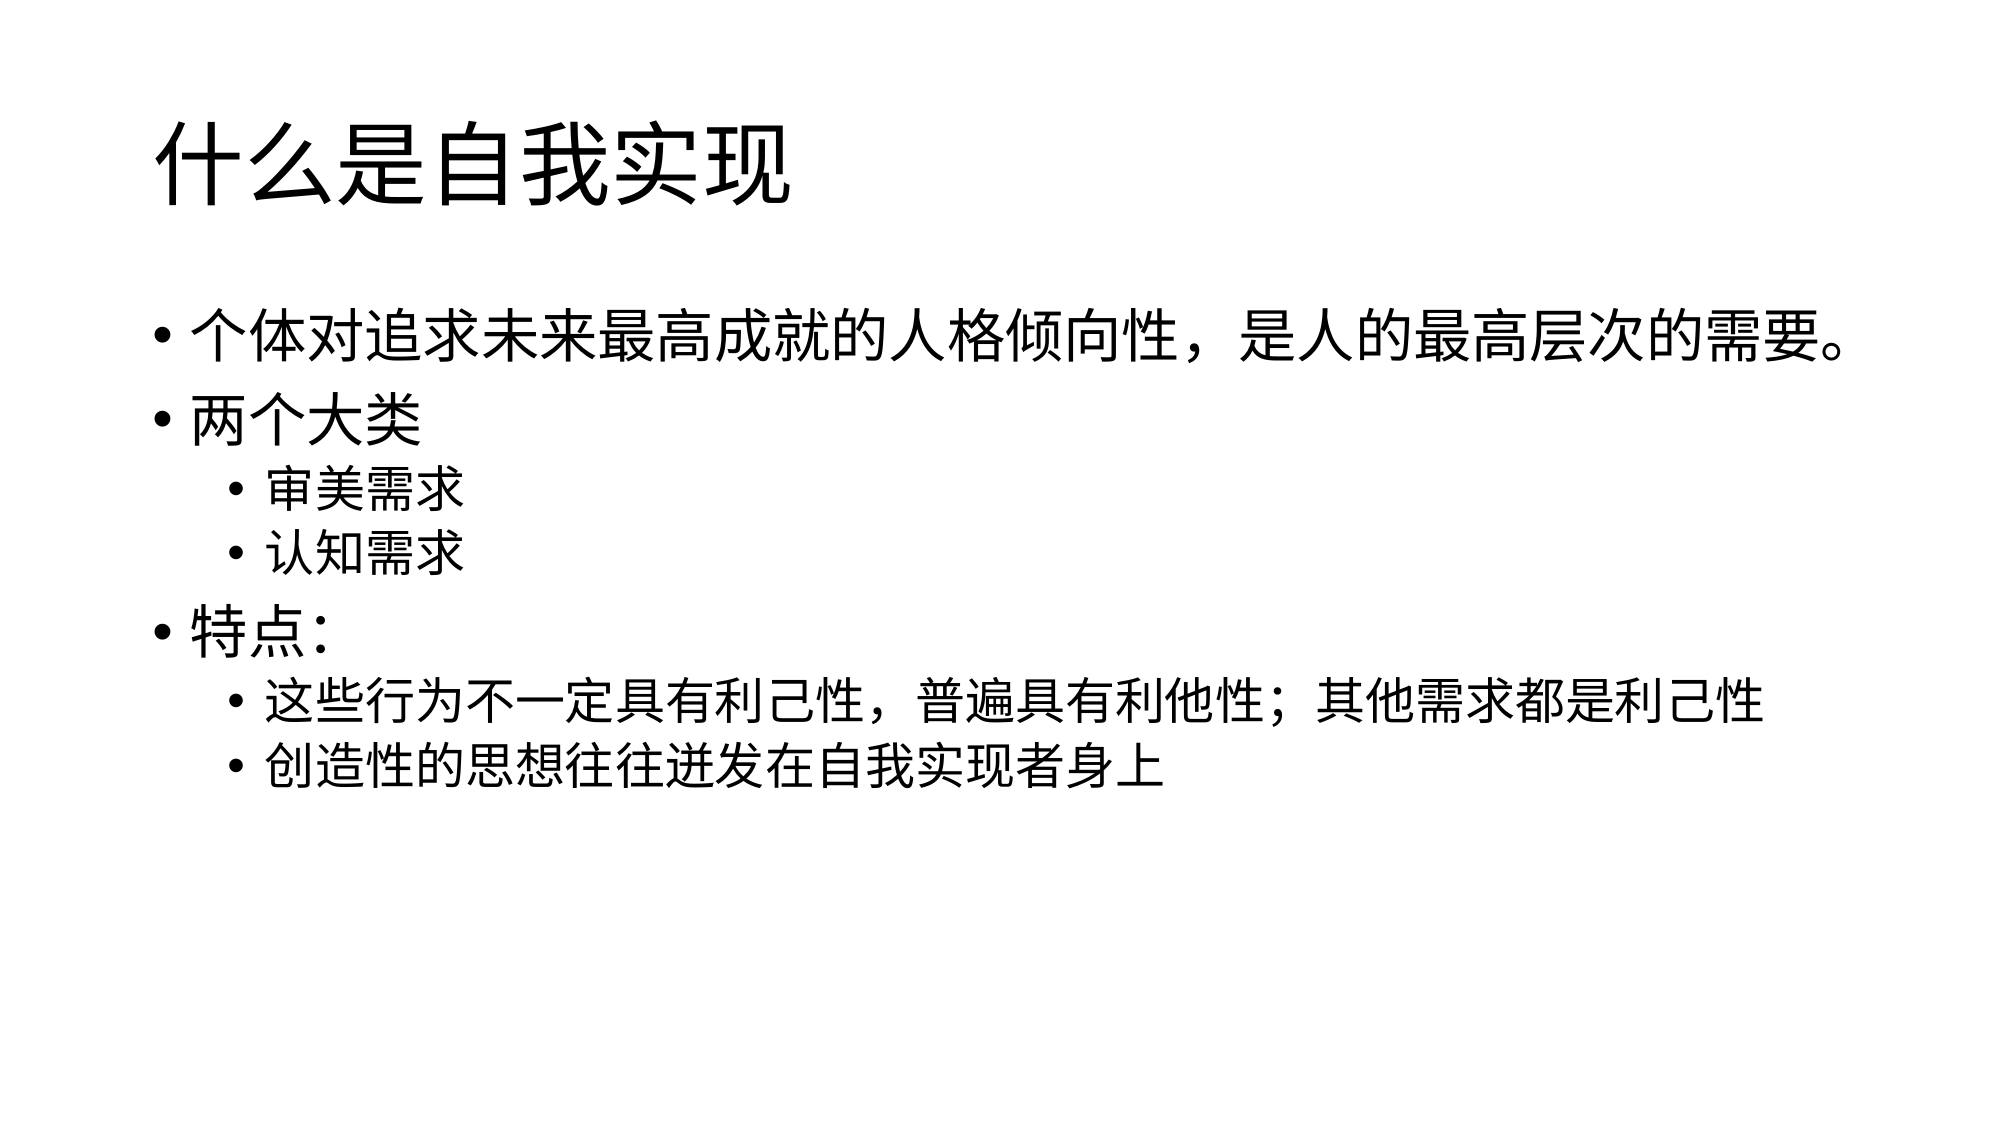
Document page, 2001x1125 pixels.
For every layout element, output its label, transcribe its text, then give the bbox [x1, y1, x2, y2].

title 什么是自我实现 [137, 59, 1863, 278]
list 个体对追求未来最高成就的人格倾向性，是人的最高层次的需要。 两个大类 审美需求 认知需求 特点： 这些行为不一定具有利己性，普遍具有利他性；其他需求都是利己性 创造性的思想往往迸发在自我实现者身上 [137, 299, 1863, 1014]
